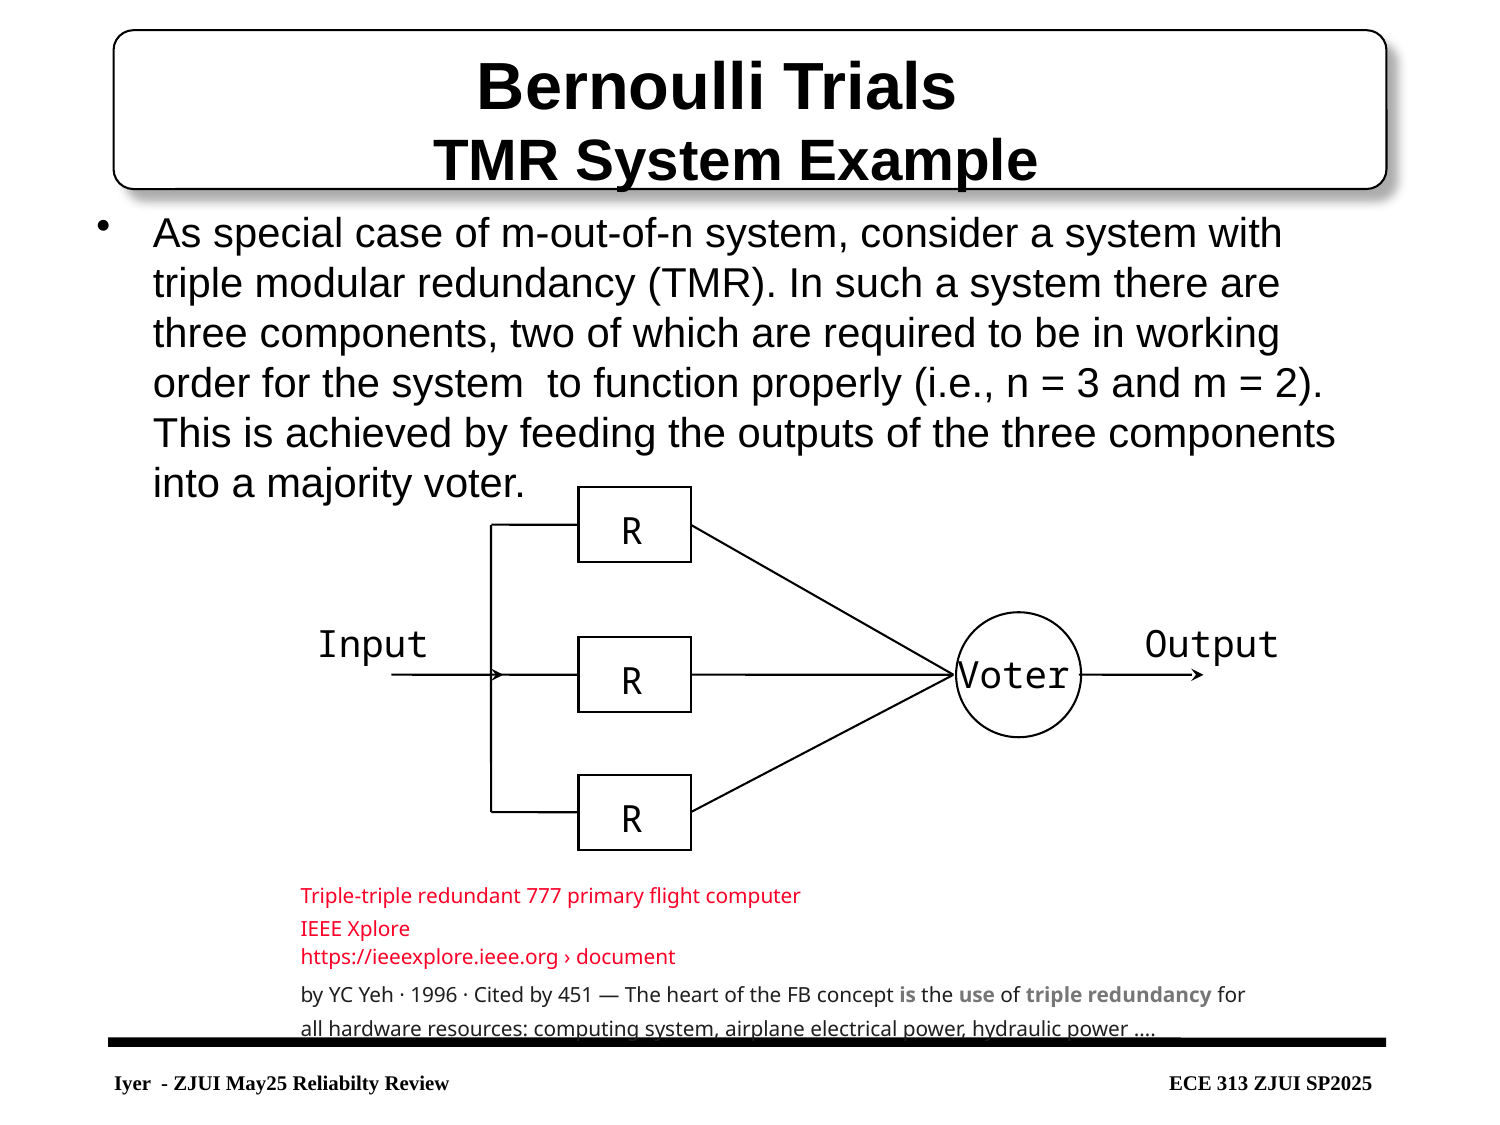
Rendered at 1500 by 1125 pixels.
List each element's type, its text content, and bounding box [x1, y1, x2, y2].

title Bernoulli Trials TMR System Example [98, 26, 1374, 209]
text_box Triple-triple redundant 777 primary flight computer IEEE Xplore https://ieeexplore.ieee.org › document by YC Yeh · 1996 · Cited by 451 — The heart of the FB concept is the use of triple redundancy for all hardware resources: computing system, airplane electrical power, hydraulic power …. [285, 863, 1262, 1049]
list As special case of m-out-of-n system, consider a system with triple modular redundancy (TMR). In such a system there are three components, two of which are required to be in working order for the system to function properly (i.e., n = 3 and m = 2). This is achieved by feeding the outputs of the three components into a majority voter. [81, 139, 1357, 907]
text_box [315, 486, 1284, 850]
